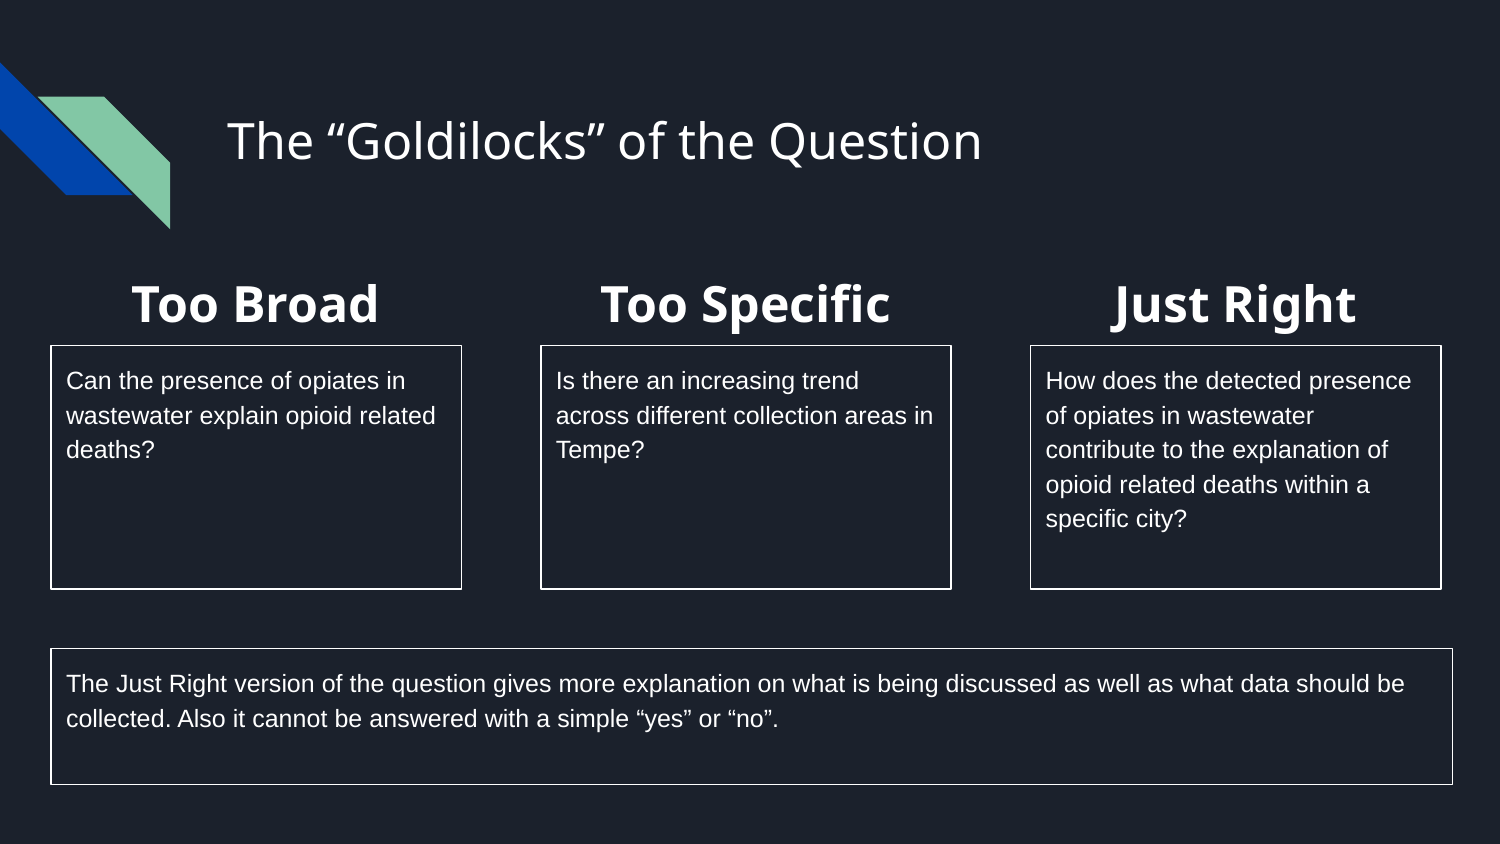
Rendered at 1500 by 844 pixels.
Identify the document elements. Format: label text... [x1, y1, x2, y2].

list Too Specific [540, 248, 952, 346]
list Too Broad [51, 248, 462, 346]
list Just Right [1030, 248, 1442, 346]
list The Just Right version of the question gives more explanation on what is being discussed as well as what data should be collected. Also it cannot be answered with a simple “yes” or “no”. [51, 648, 1453, 785]
list How does the detected presence of opiates in wastewater contribute to the explanation of opioid related deaths within a specific city? [1030, 346, 1442, 589]
title The “Goldilocks” of the Question [212, 64, 1368, 215]
list Can the presence of opiates in wastewater explain opioid related deaths? [51, 346, 462, 589]
list Is there an increasing trend across different collection areas in Tempe? [540, 346, 952, 589]
